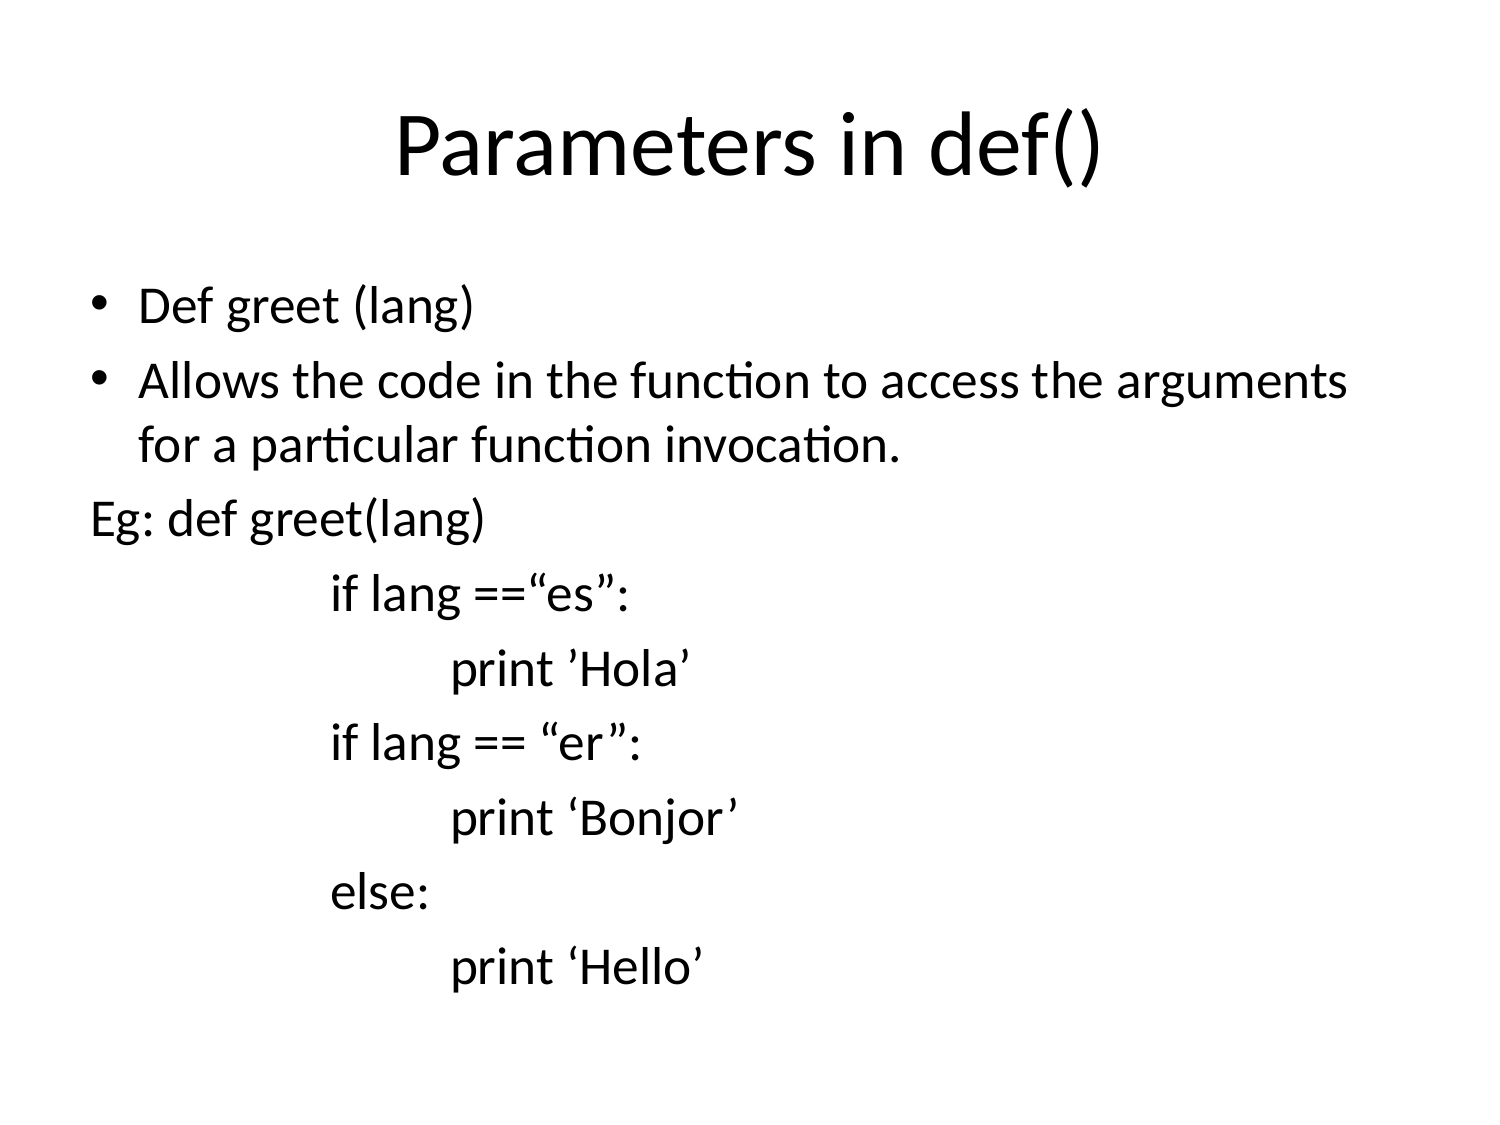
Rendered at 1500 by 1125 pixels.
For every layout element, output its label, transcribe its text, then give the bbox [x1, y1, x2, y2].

title Parameters in def() [75, 45, 1425, 233]
list Def greet (lang) Allows the code in the function to access the arguments for a particular function invocation. Eg: def greet(lang) if lang ==“es”: print ’Hola’ if lang == “er”: print ‘Bonjor’ else: print ‘Hello’ [75, 262, 1425, 1005]
